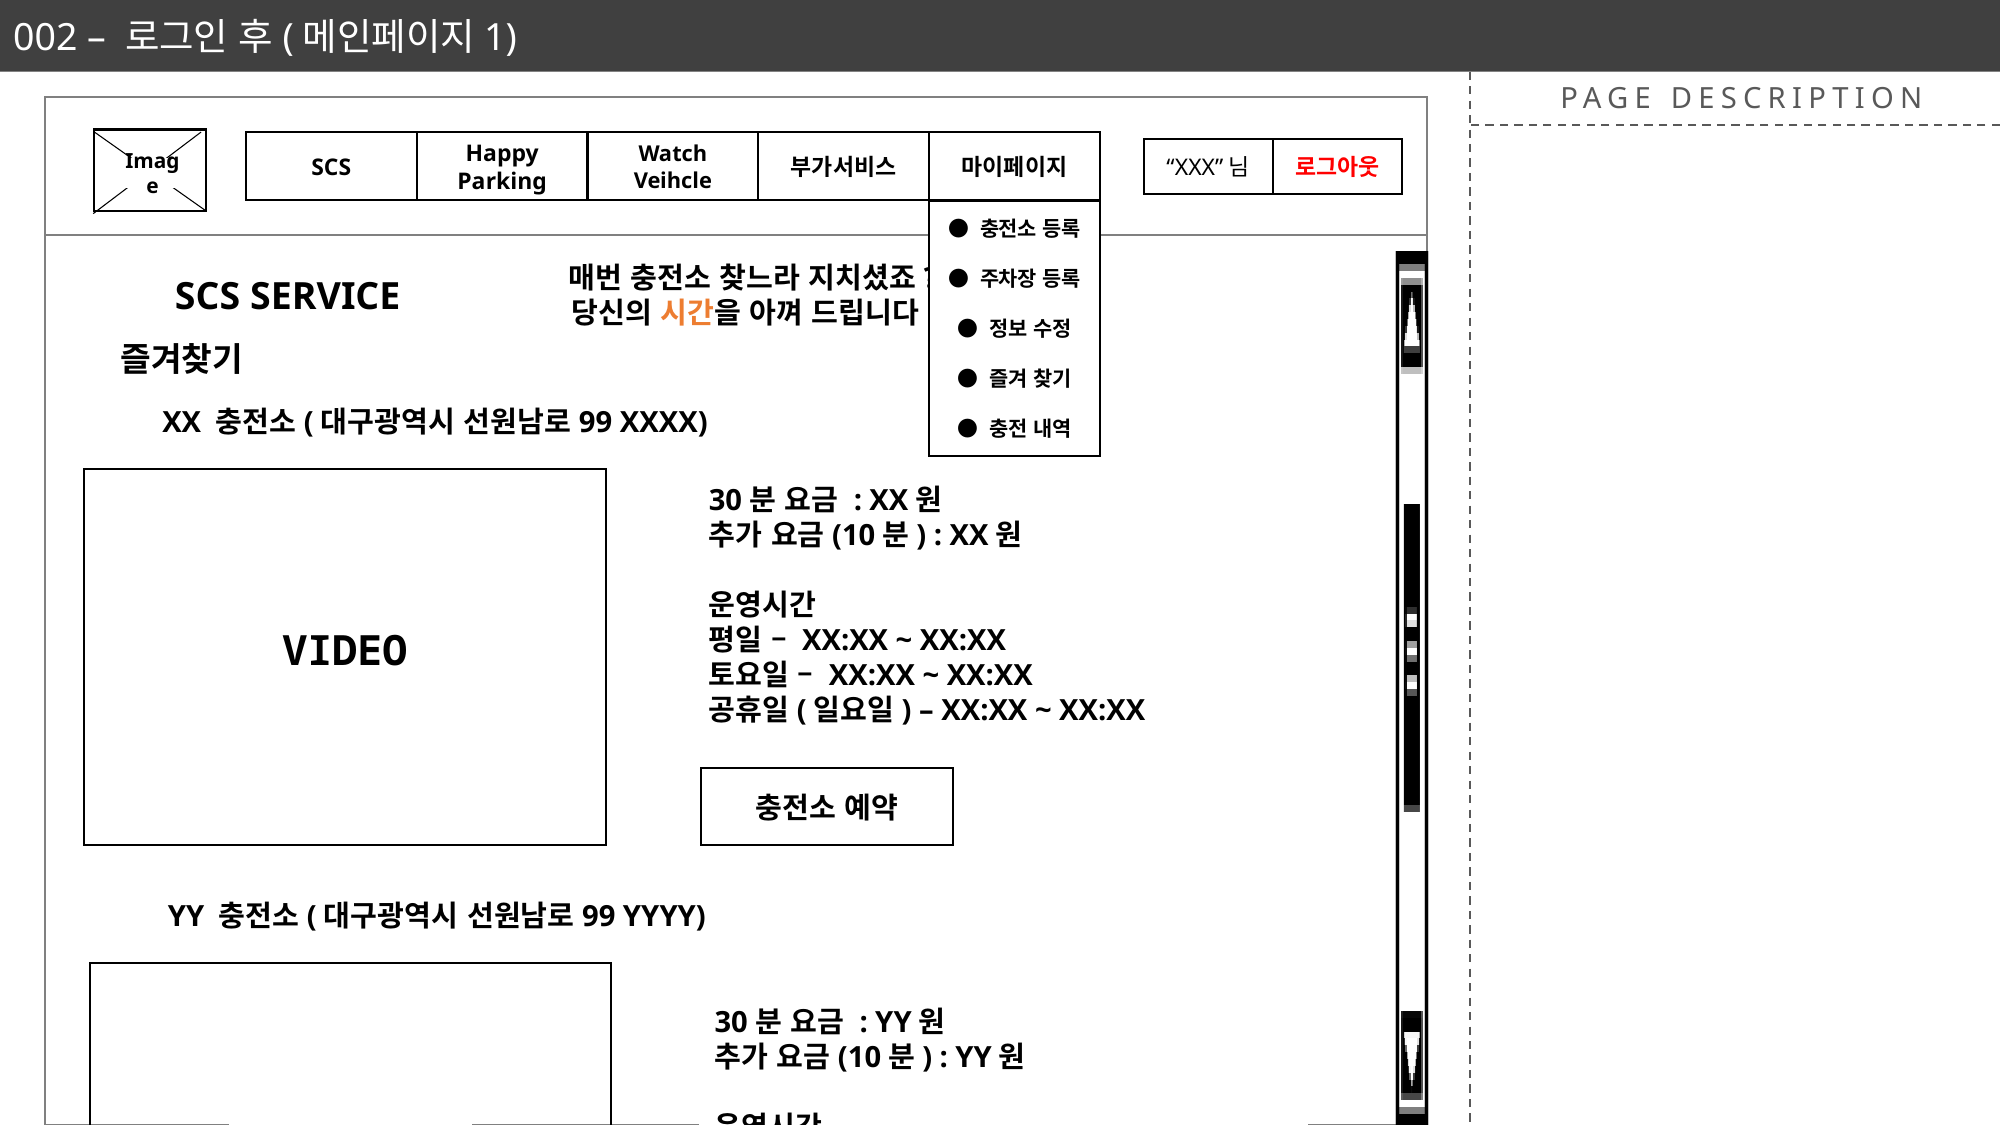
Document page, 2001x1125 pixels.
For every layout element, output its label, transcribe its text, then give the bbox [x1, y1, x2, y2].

text_box [44, 96, 1428, 234]
text_box PAGE DESCRIPTION [1545, 71, 1956, 122]
text_box [44, 234, 1428, 1125]
picture [1328, 251, 1497, 1125]
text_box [89, 876, 1307, 1125]
text_box 002 – 로그인 후(메인페이지1) [0, 0, 2000, 73]
text_box 매번 충전소 찾느라 지치셨죠? 당신의 시간을 아껴 드립니다. [416, 261, 928, 328]
text_box ● 충전소 등록 ● 주차장 등록 ● 정보 수정 ● 즐겨 찾기 ● 충전 내역 [928, 214, 1101, 382]
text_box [84, 382, 1302, 845]
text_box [93, 129, 1403, 214]
text_box SCS SERVICE [83, 261, 416, 328]
text_box 즐겨찾기 [61, 310, 303, 407]
